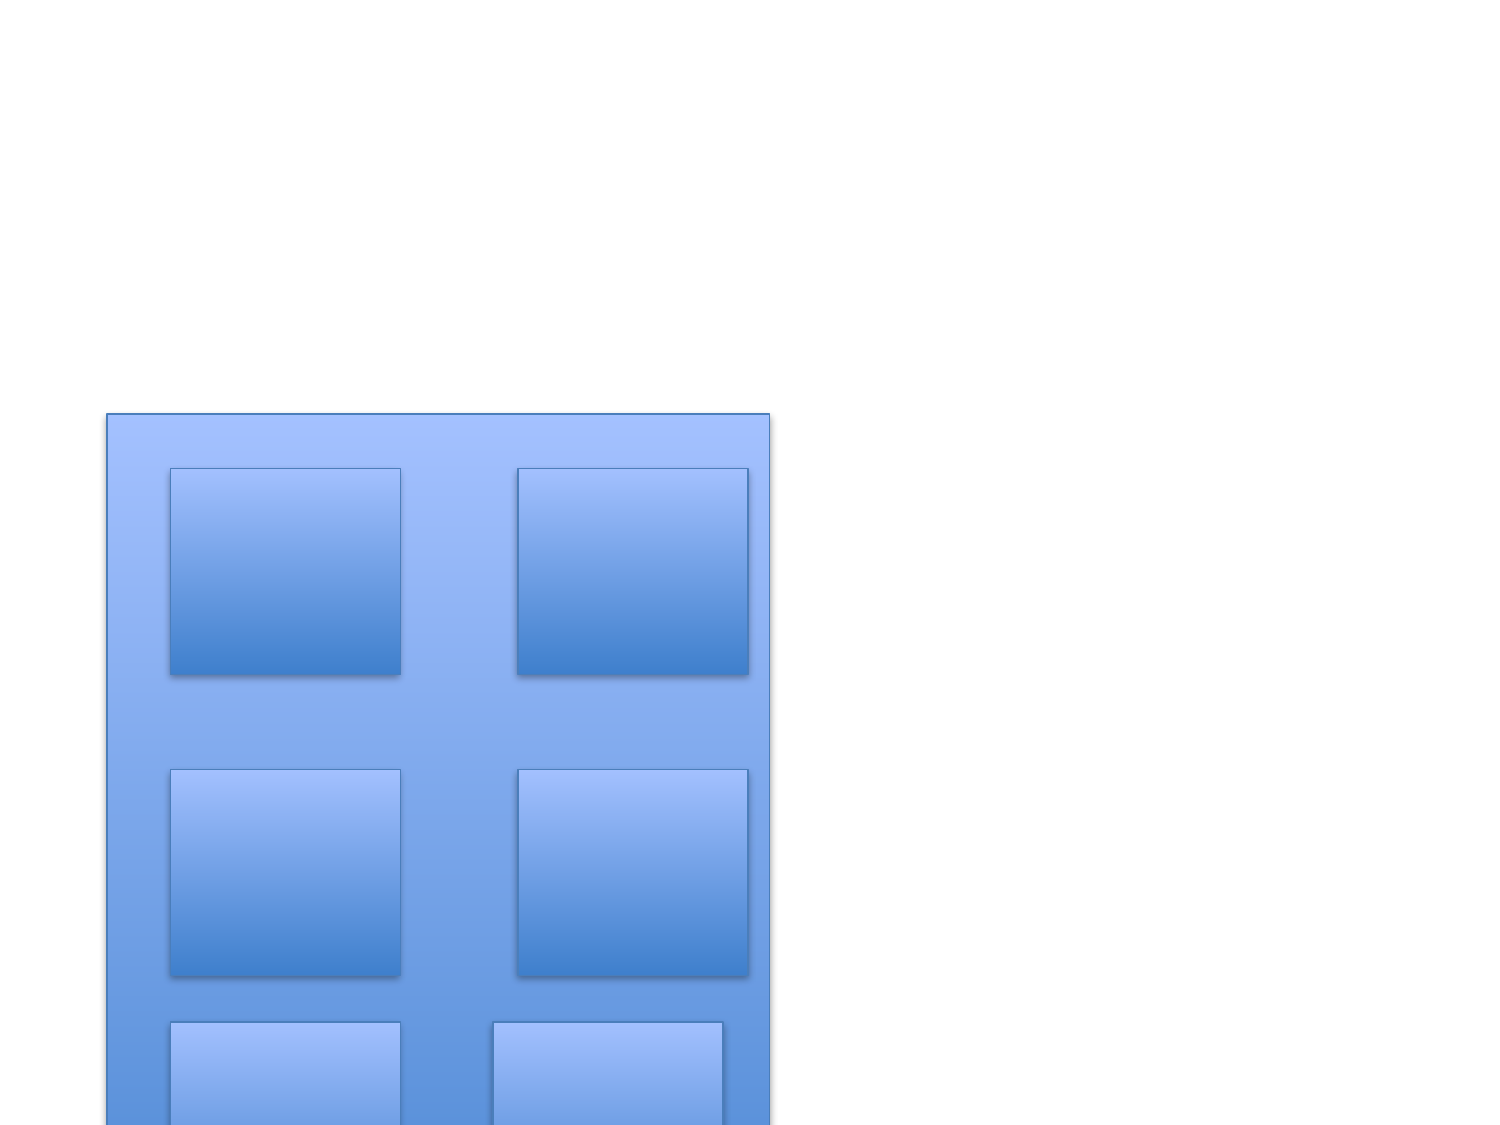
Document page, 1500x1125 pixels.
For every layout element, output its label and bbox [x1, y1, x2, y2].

text_box [170, 1021, 401, 1125]
text_box [517, 769, 749, 976]
text_box [106, 413, 770, 1125]
text_box [170, 769, 401, 976]
text_box [170, 468, 401, 675]
text_box [517, 468, 749, 675]
text_box [492, 1021, 724, 1125]
